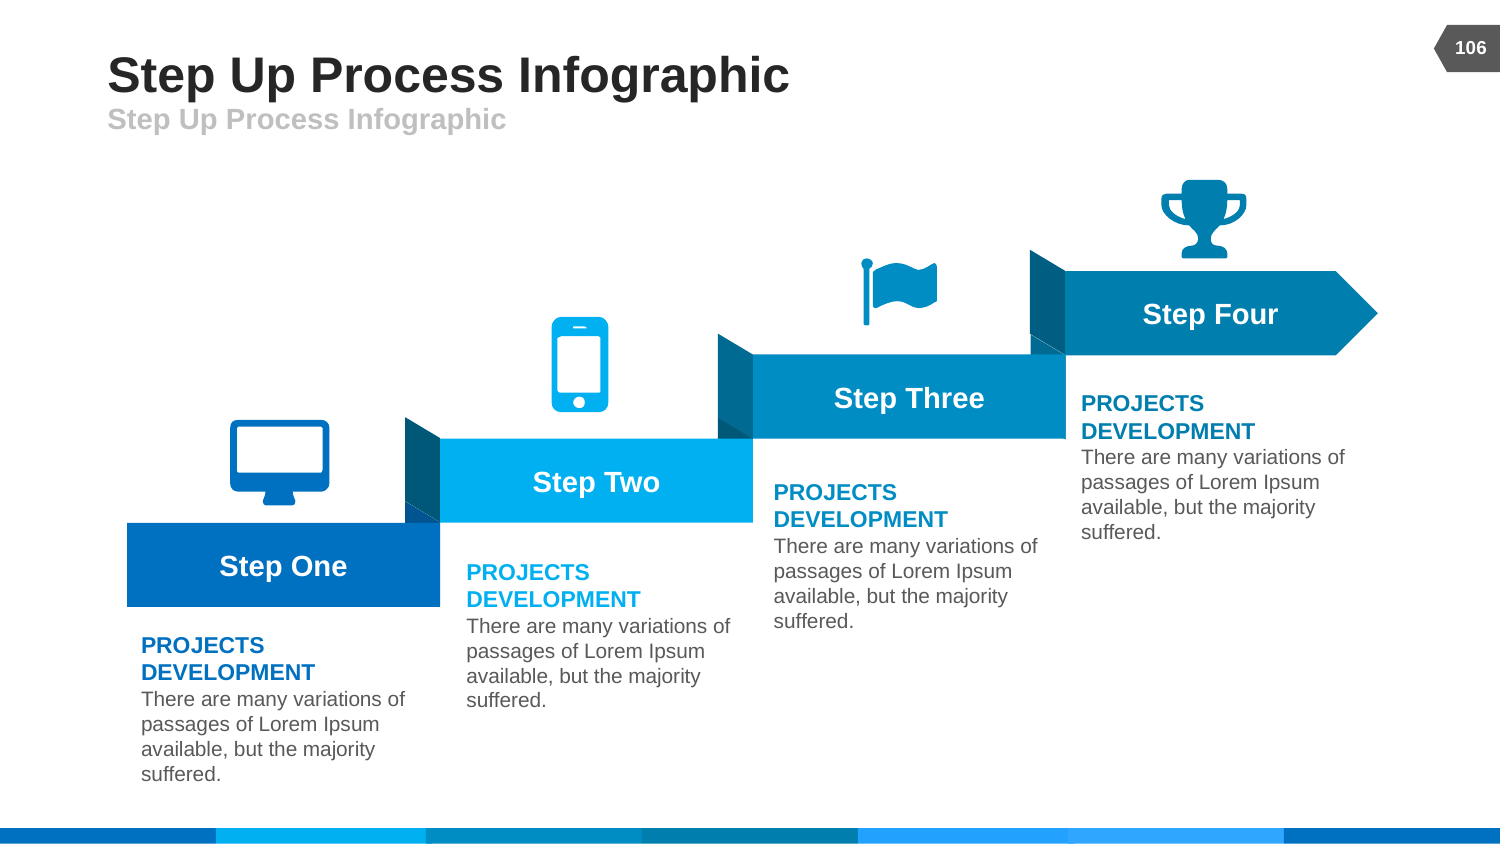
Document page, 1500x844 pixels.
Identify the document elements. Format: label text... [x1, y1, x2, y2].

text_box [861, 258, 873, 326]
text_box PROJECTS DEVELOPMENT There are many variations of passages of Lorem Ipsum available, but the majority suffered. [126, 623, 437, 793]
list Step Up Process Infographic [107, 101, 783, 135]
text_box PROJECTS DEVELOPMENT There are many variations of passages of Lorem Ipsum available, but the majority suffered. [1066, 381, 1376, 552]
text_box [1029, 249, 1379, 356]
title Step Up Process Infographic [107, 43, 1033, 102]
text_box [230, 419, 330, 499]
text_box [872, 263, 937, 309]
text_box [1161, 179, 1247, 248]
text_box [551, 316, 609, 413]
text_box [404, 416, 754, 524]
text_box PROJECTS DEVELOPMENT There are many variations of passages of Lorem Ipsum available, but the majority suffered. [451, 549, 762, 720]
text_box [126, 501, 441, 608]
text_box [717, 333, 1067, 440]
text_box PROJECTS DEVELOPMENT There are many variations of passages of Lorem Ipsum available, but the majority suffered. [758, 470, 1069, 640]
slide_number 106 [1439, 24, 1500, 70]
